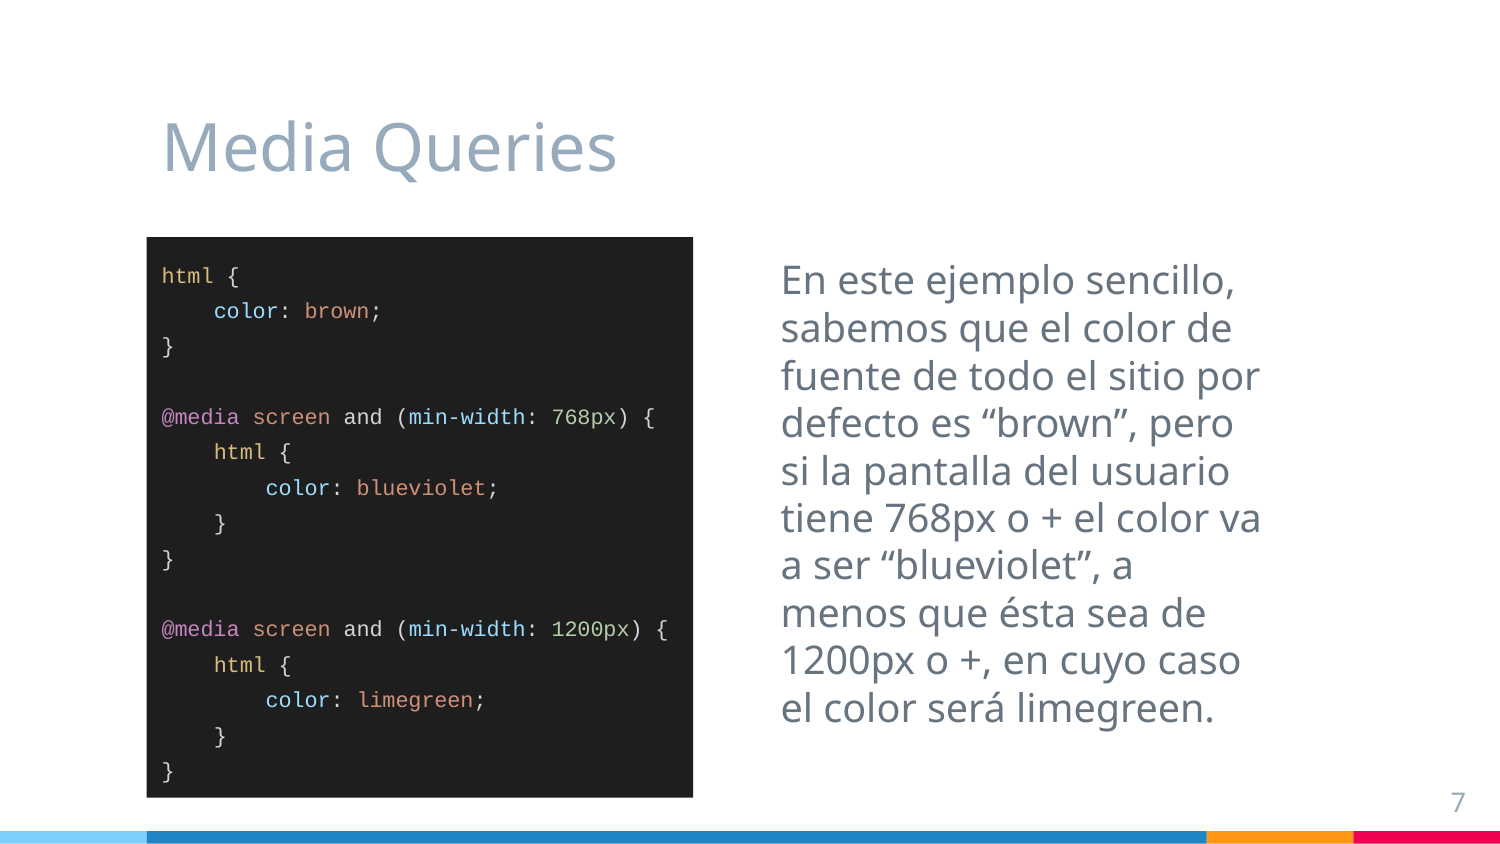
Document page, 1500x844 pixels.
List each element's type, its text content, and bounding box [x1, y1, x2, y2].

list En este ejemplo sencillo, sabemos que el color de fuente de todo el sitio por defecto es “brown”, pero si la pantalla del usuario tiene 768px o + el color va a ser “blueviolet”, a menos que ésta sea de 1200px o +, en cuyo caso el color será limegreen. [765, 240, 1281, 521]
title Media Queries [146, 58, 1398, 200]
text_box html { color: brown; } @media screen and (min-width: 768px) { html { color: blueviolet; } } @media screen and (min-width: 1200px) { html { color: limegreen; } } [146, 237, 694, 798]
slide_number 7 [1391, 770, 1482, 822]
